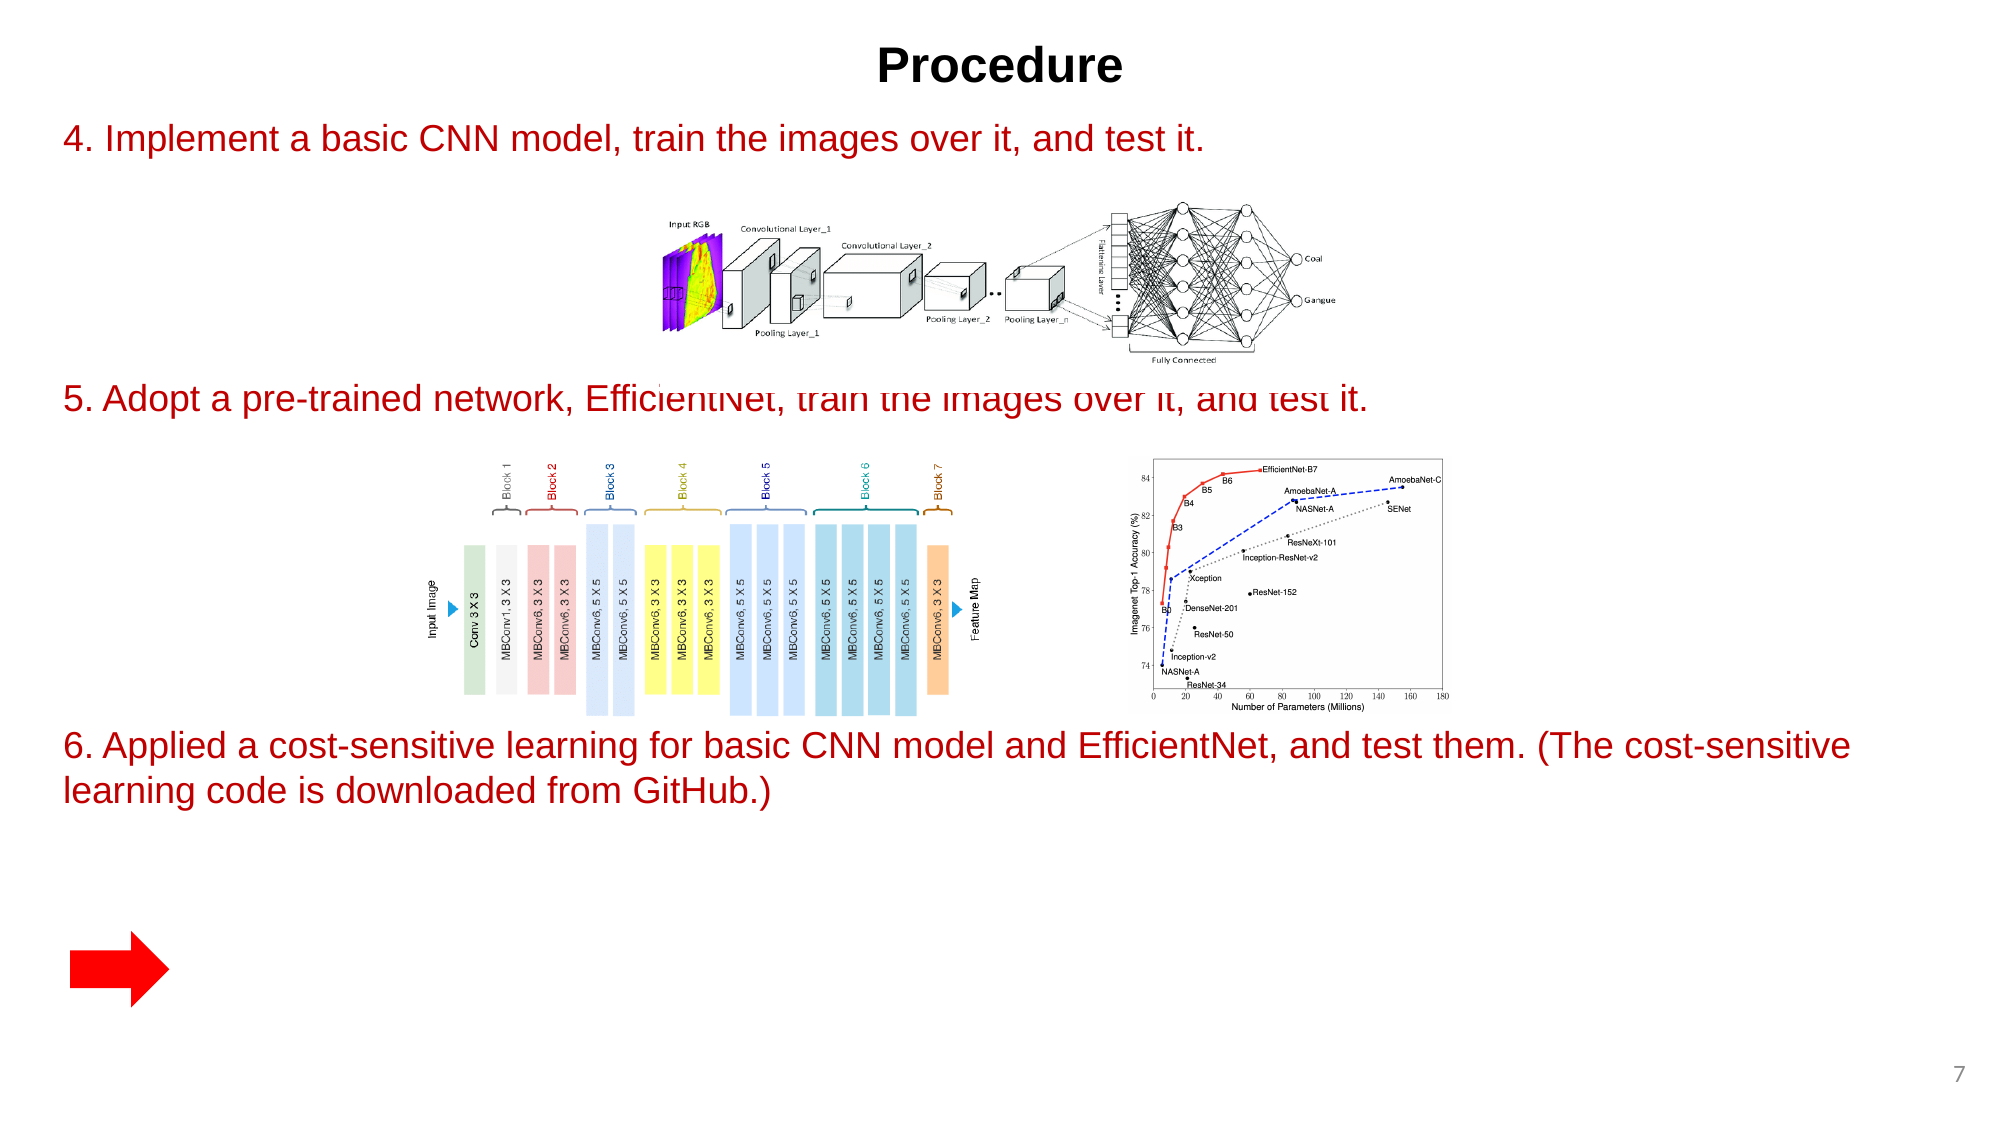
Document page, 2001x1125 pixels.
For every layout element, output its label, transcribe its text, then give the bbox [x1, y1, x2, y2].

picture [660, 199, 1336, 393]
text_box [70, 930, 170, 1008]
title Procedure [250, 20, 1751, 106]
slide_number 7 [1530, 1042, 1981, 1103]
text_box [424, 456, 1452, 717]
